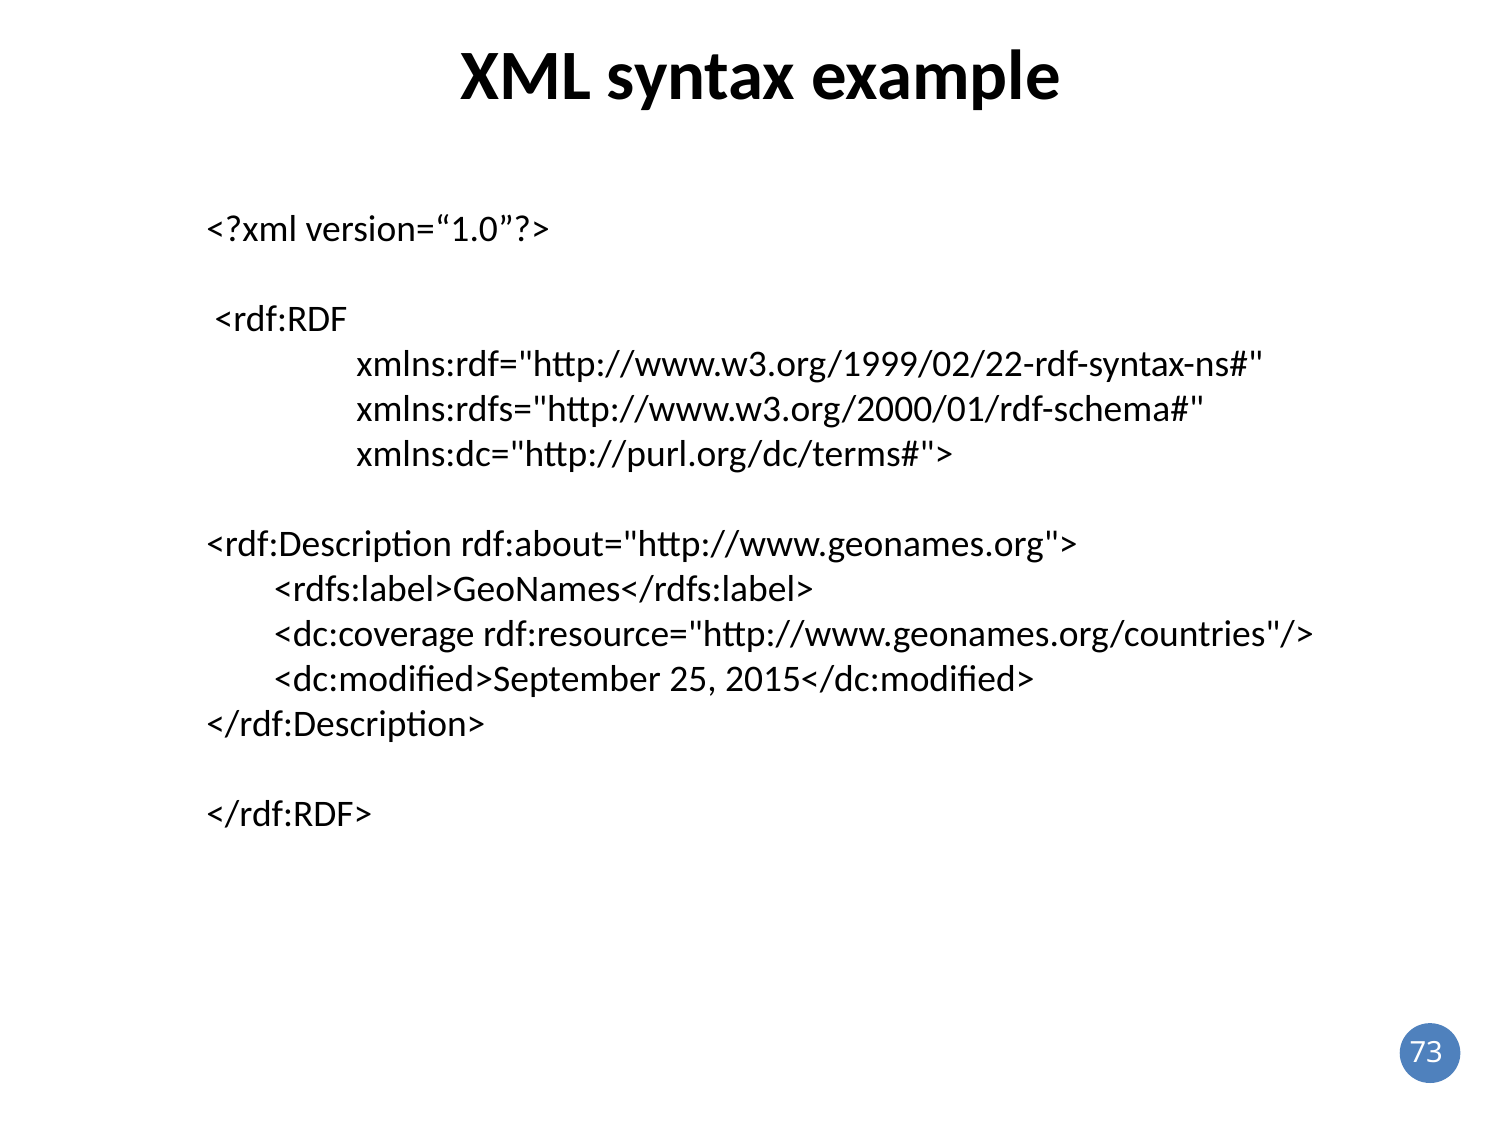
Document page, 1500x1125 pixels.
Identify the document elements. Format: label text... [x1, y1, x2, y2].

title XML syntax example [75, 19, 1447, 124]
text_box 73 [1399, 1023, 1461, 1084]
text_box <?xml version=“1.0”?> <rdf:RDF xmlns:rdf="http://www.w3.org/1999/02/22-rdf-syntax-ns#" xmlns:rdfs="http://www.w3.org/2000/01/rdf-schema#" xmlns:dc="http://purl.org/dc/terms#"> <rdf:Description rdf:about="http://www.geonames.org"> <rdfs:label>GeoNames</rdfs:label> <dc:coverage rdf:resource="http://www.geonames.org/countries"/> <dc:modified>September 25, 2015</dc:modified> </rdf:Description> </rdf:RDF> [41, 196, 1461, 842]
